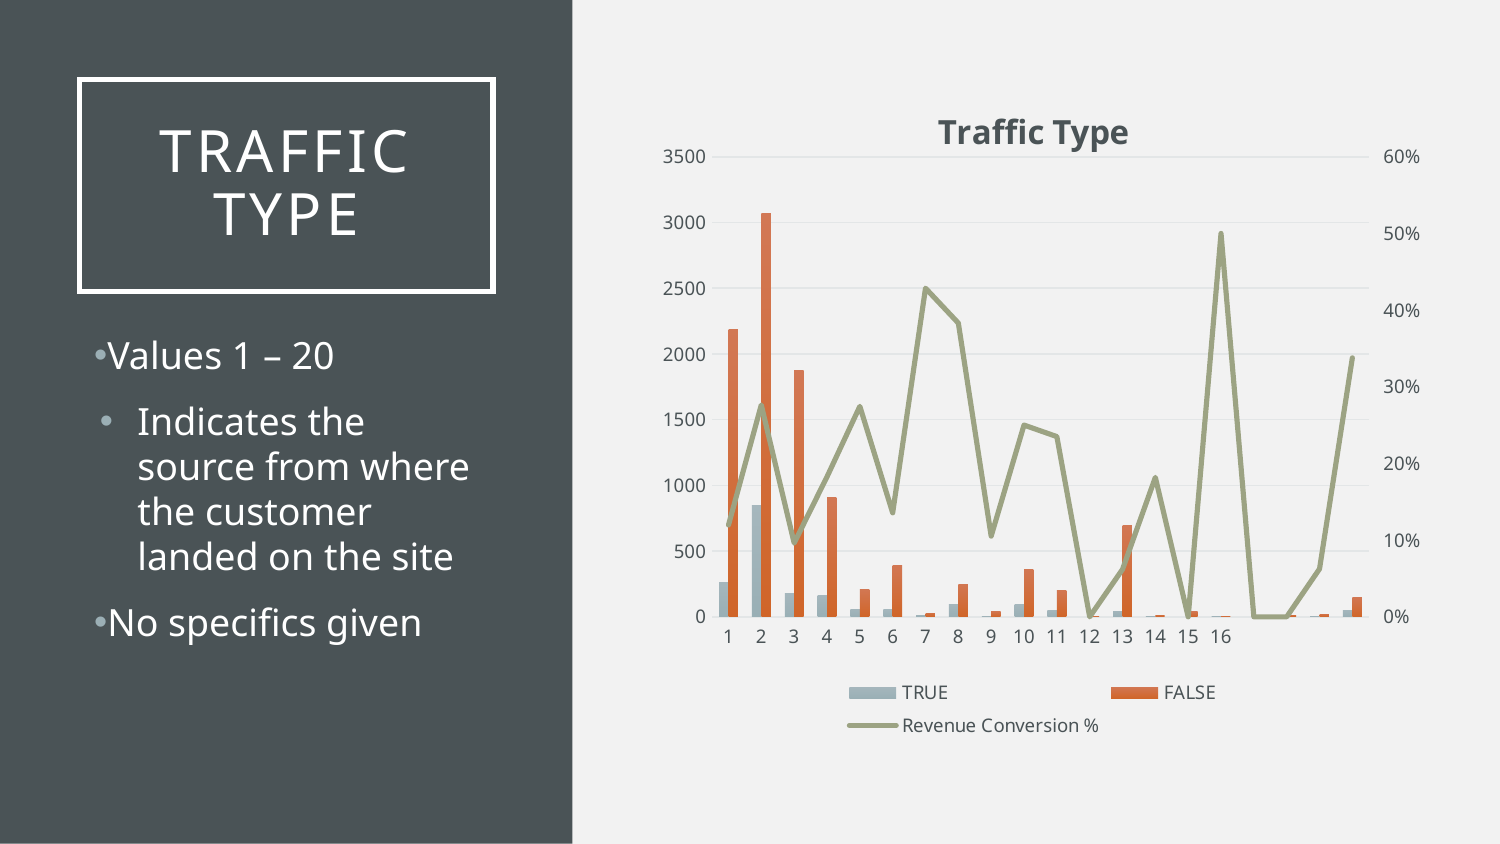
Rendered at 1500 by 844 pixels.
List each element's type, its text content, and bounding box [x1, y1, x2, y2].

title Traffic Type [77, 77, 496, 294]
text_box [573, 0, 1500, 844]
text_box Values 1 – 20 Indicates the source from where the customer landed on the site No specifics given [79, 324, 493, 745]
text_box [0, 0, 573, 844]
chart [651, 79, 1421, 745]
